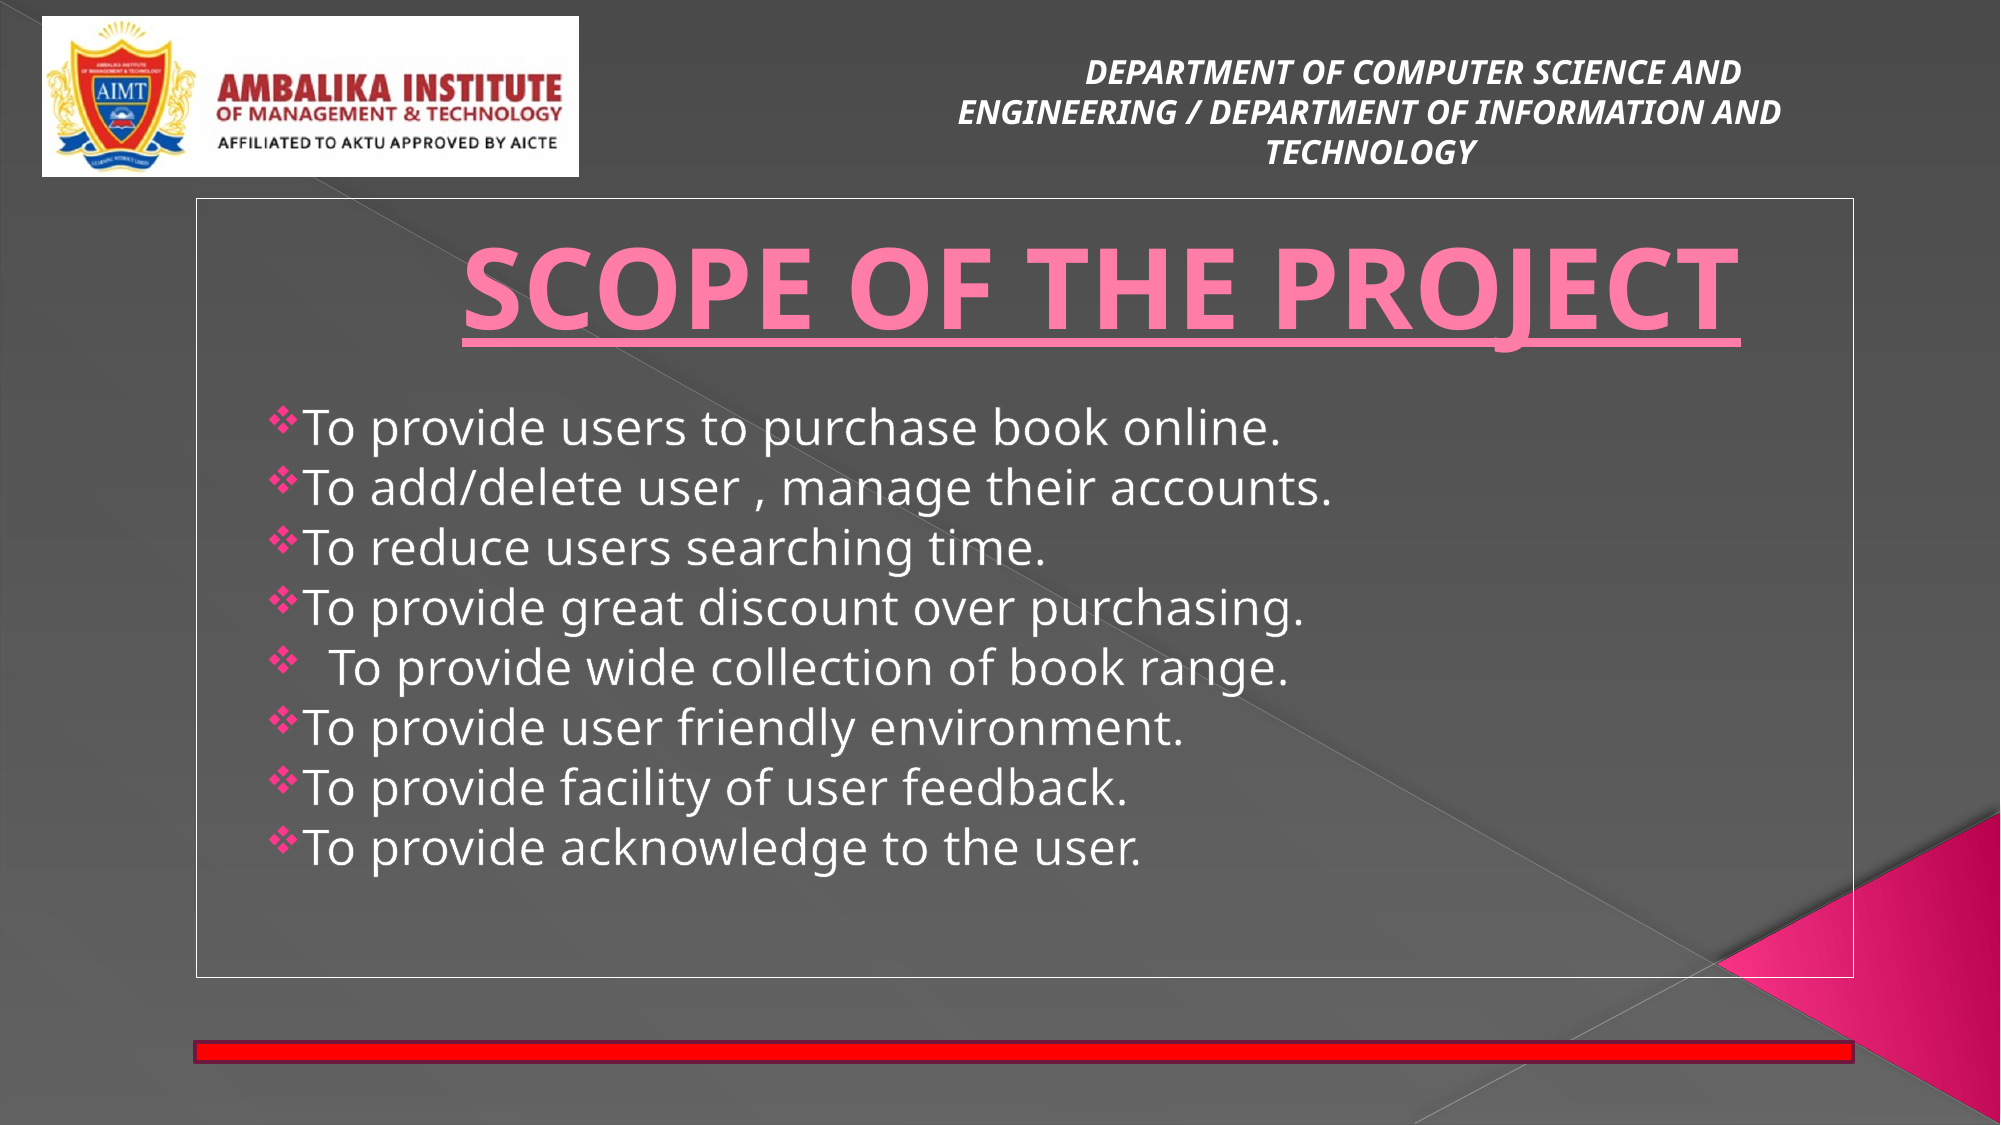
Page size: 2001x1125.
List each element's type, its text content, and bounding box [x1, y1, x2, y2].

text_box [193, 1040, 1855, 1064]
subtitle To provide users to purchase book online. To add/delete user , manage their accounts. To reduce users searching time. To provide great discount over purchasing. To provide wide collection of book range. To provide user friendly environment. To provide facility of user feedback. To provide acknowledge to the user. [250, 387, 1539, 999]
picture [42, 15, 580, 177]
title SCOPE OF THE PROJECT [256, 205, 1757, 360]
text_box DEPARTMENT OF COMPUTER SCIENCE AND ENGINEERING / DEPARTMENT OF INFORMATION AND TECHNOLOGY [882, 44, 1858, 179]
text_box [196, 198, 1854, 978]
